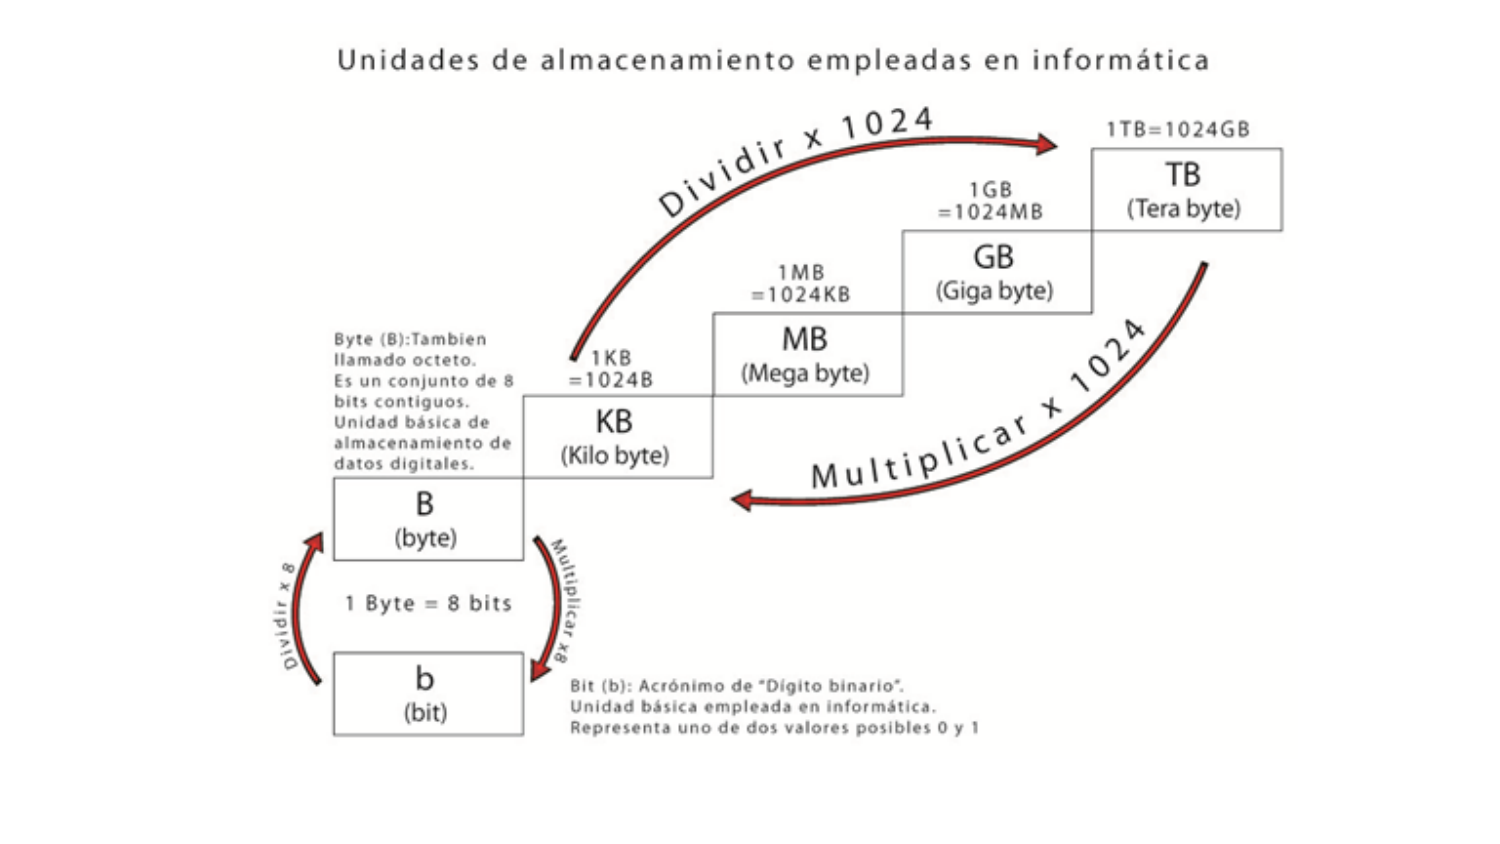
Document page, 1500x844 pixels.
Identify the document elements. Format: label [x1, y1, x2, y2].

picture [240, 23, 1298, 759]
